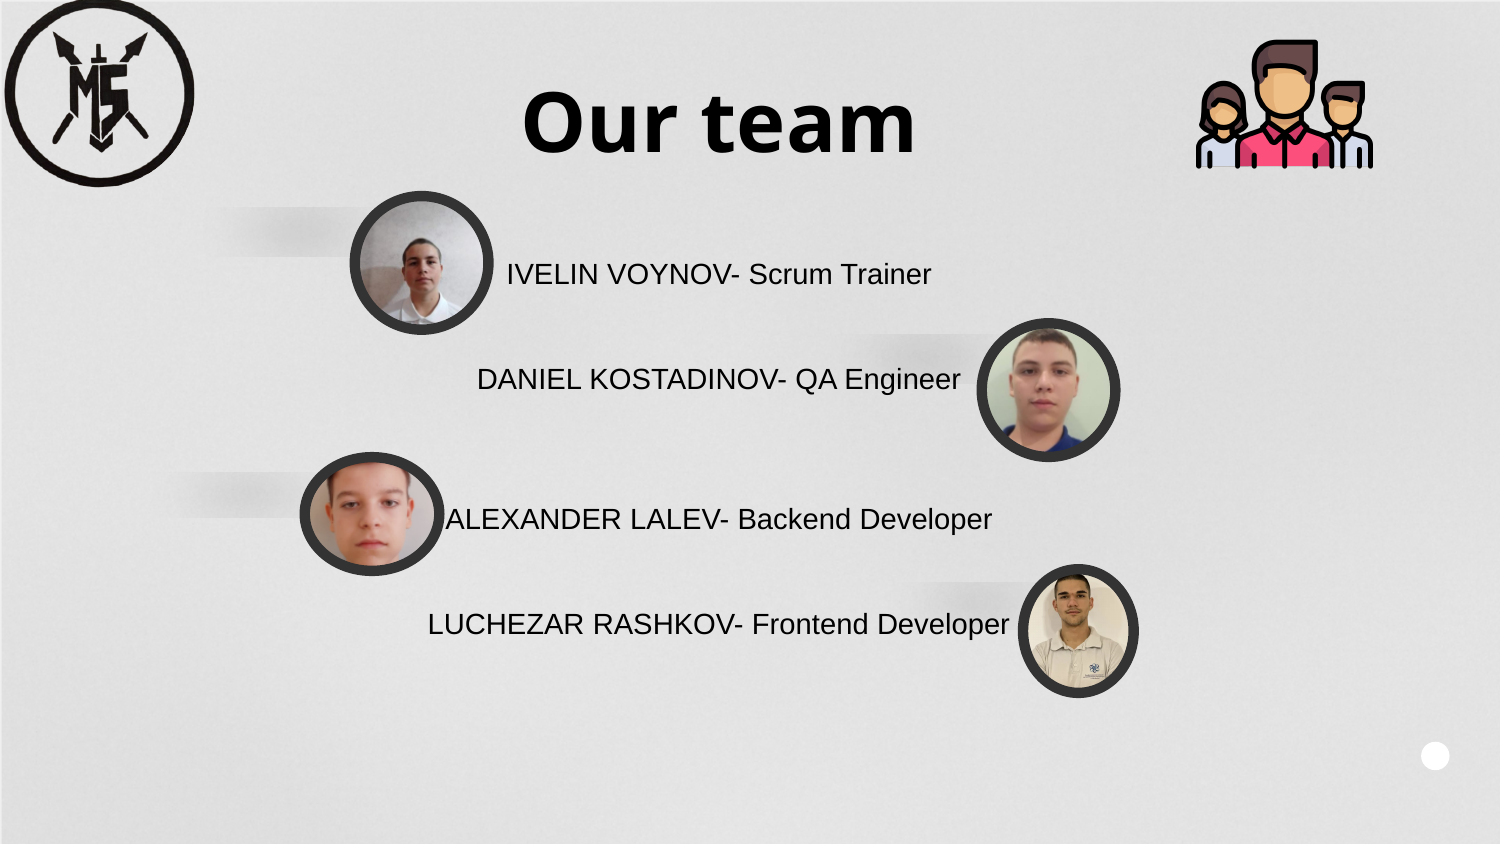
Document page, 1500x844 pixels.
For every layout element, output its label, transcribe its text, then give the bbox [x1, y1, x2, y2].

picture [304, 456, 440, 572]
picture [0, 0, 196, 189]
text_box IVELIN VOYNOV- Scrum Trainer DANIEL KOSTADINOV- QA Engineer ALEXANDER LALEV- Backend Developer LUCHEZAR RASHKOV- Frontend Developer [0, 248, 1488, 718]
picture [354, 195, 489, 330]
picture [1196, 15, 1373, 192]
title Our team [201, 53, 1191, 159]
picture [981, 323, 1116, 458]
picture [1022, 568, 1134, 694]
